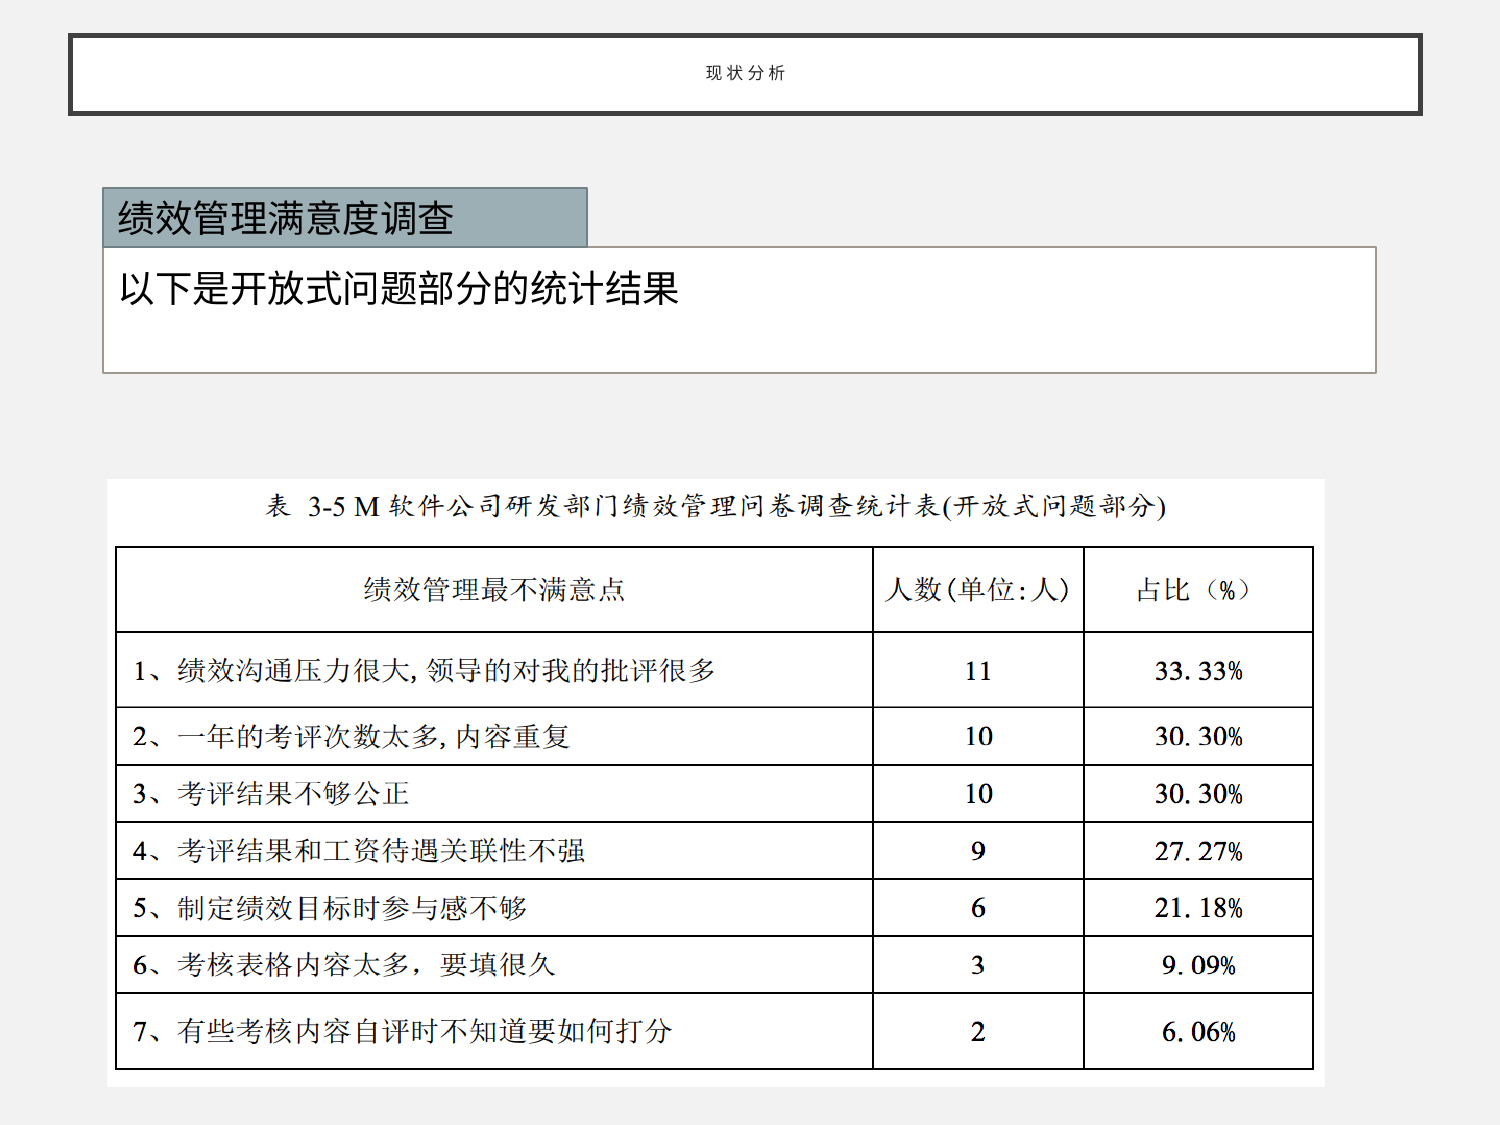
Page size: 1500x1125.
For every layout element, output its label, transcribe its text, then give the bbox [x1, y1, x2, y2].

picture [107, 479, 1325, 1088]
text_box 以下是开放式问题部分的统计结果 [102, 246, 1377, 374]
title 现状分析 [68, 33, 1423, 116]
text_box 绩效管理满意度调查 [102, 187, 588, 248]
